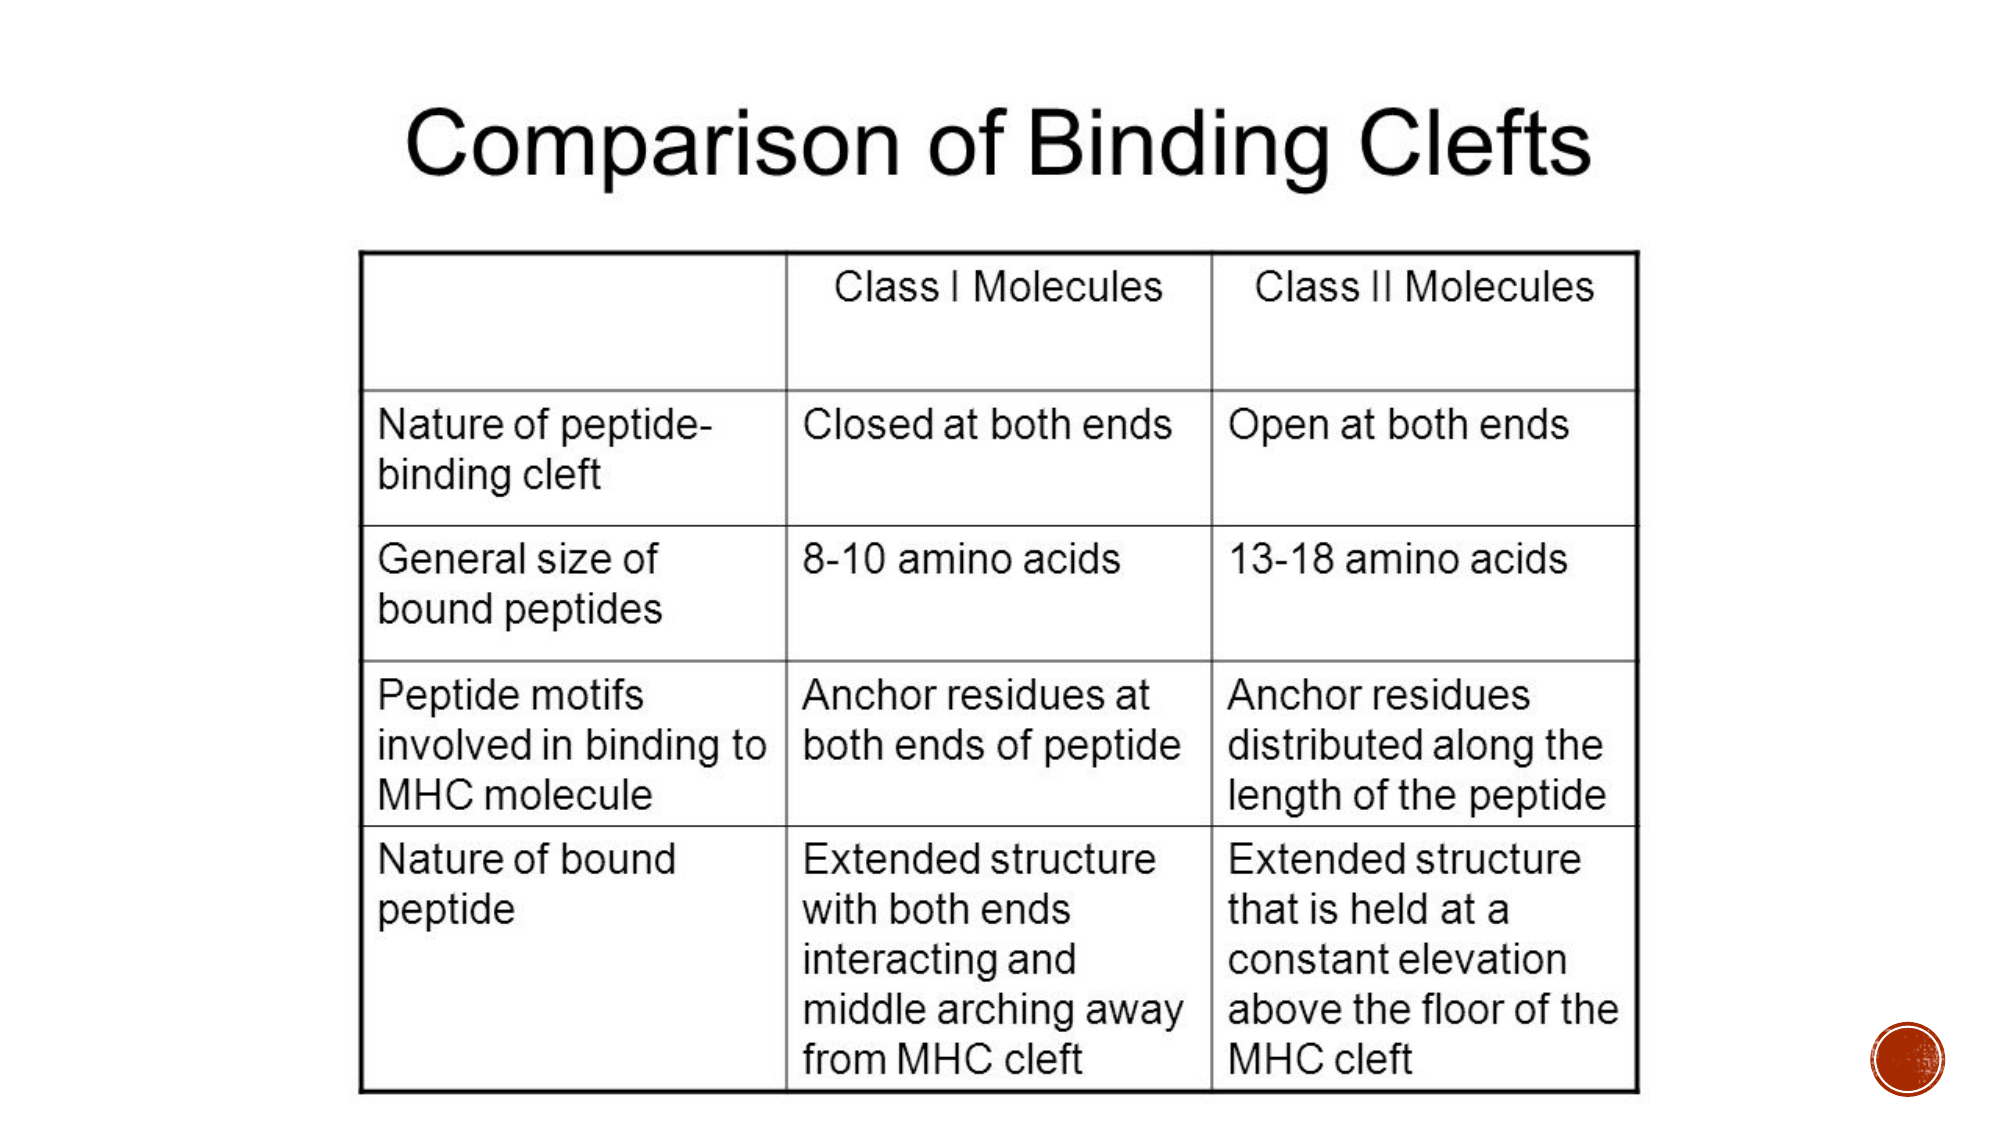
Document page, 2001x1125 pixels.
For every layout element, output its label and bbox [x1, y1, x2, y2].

picture [249, 28, 1750, 1125]
